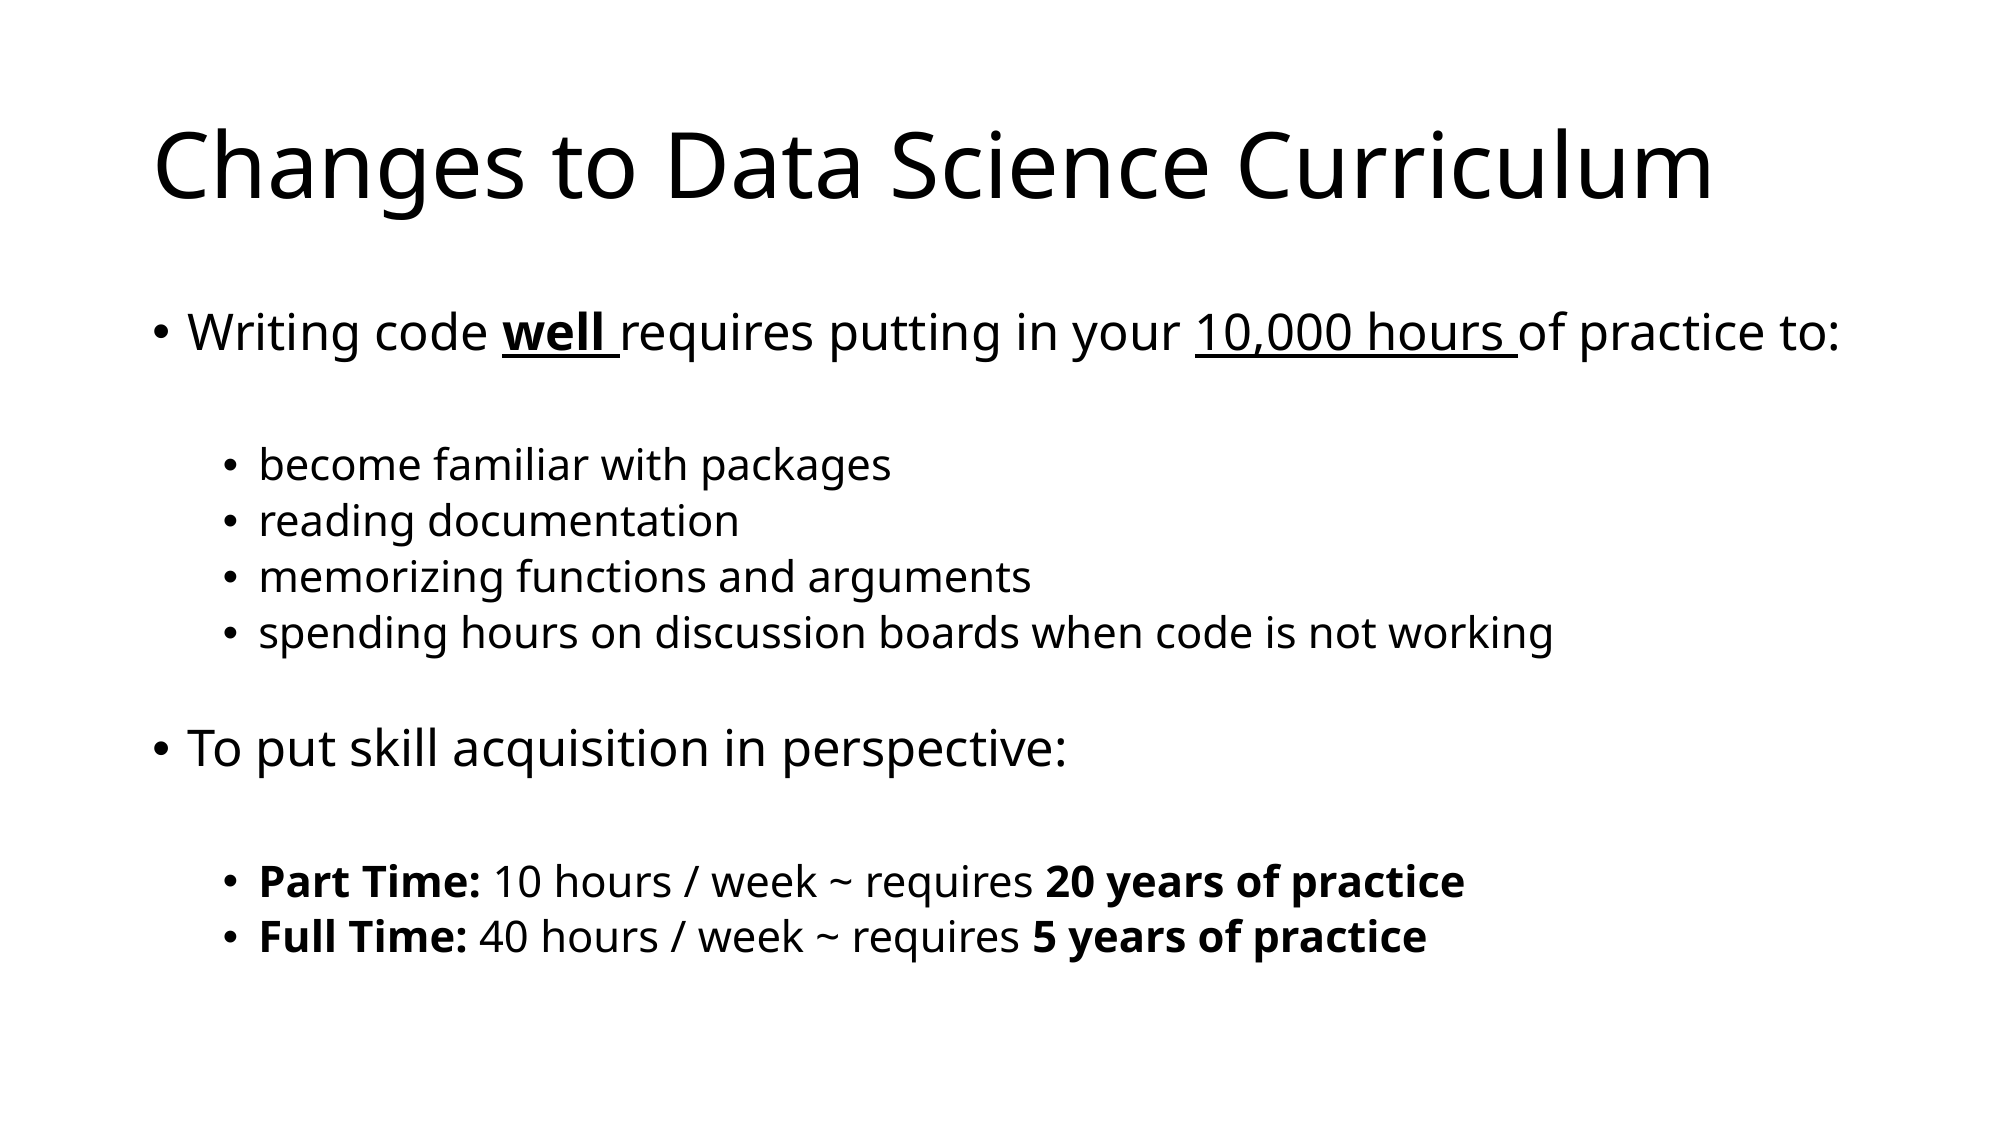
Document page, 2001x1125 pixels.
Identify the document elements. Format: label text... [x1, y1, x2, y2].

list Writing code well requires putting in your 10,000 hours of practice to: become familiar with packages reading documentation memorizing functions and arguments spending hours on discussion boards when code is not working To put skill acquisition in perspective: Part Time: 10 hours / week ~ requires 20 years of practice Full Time: 40 hours / week ~ requires 5 years of practice [137, 299, 1863, 1014]
title Changes to Data Science Curriculum [137, 59, 1863, 278]
